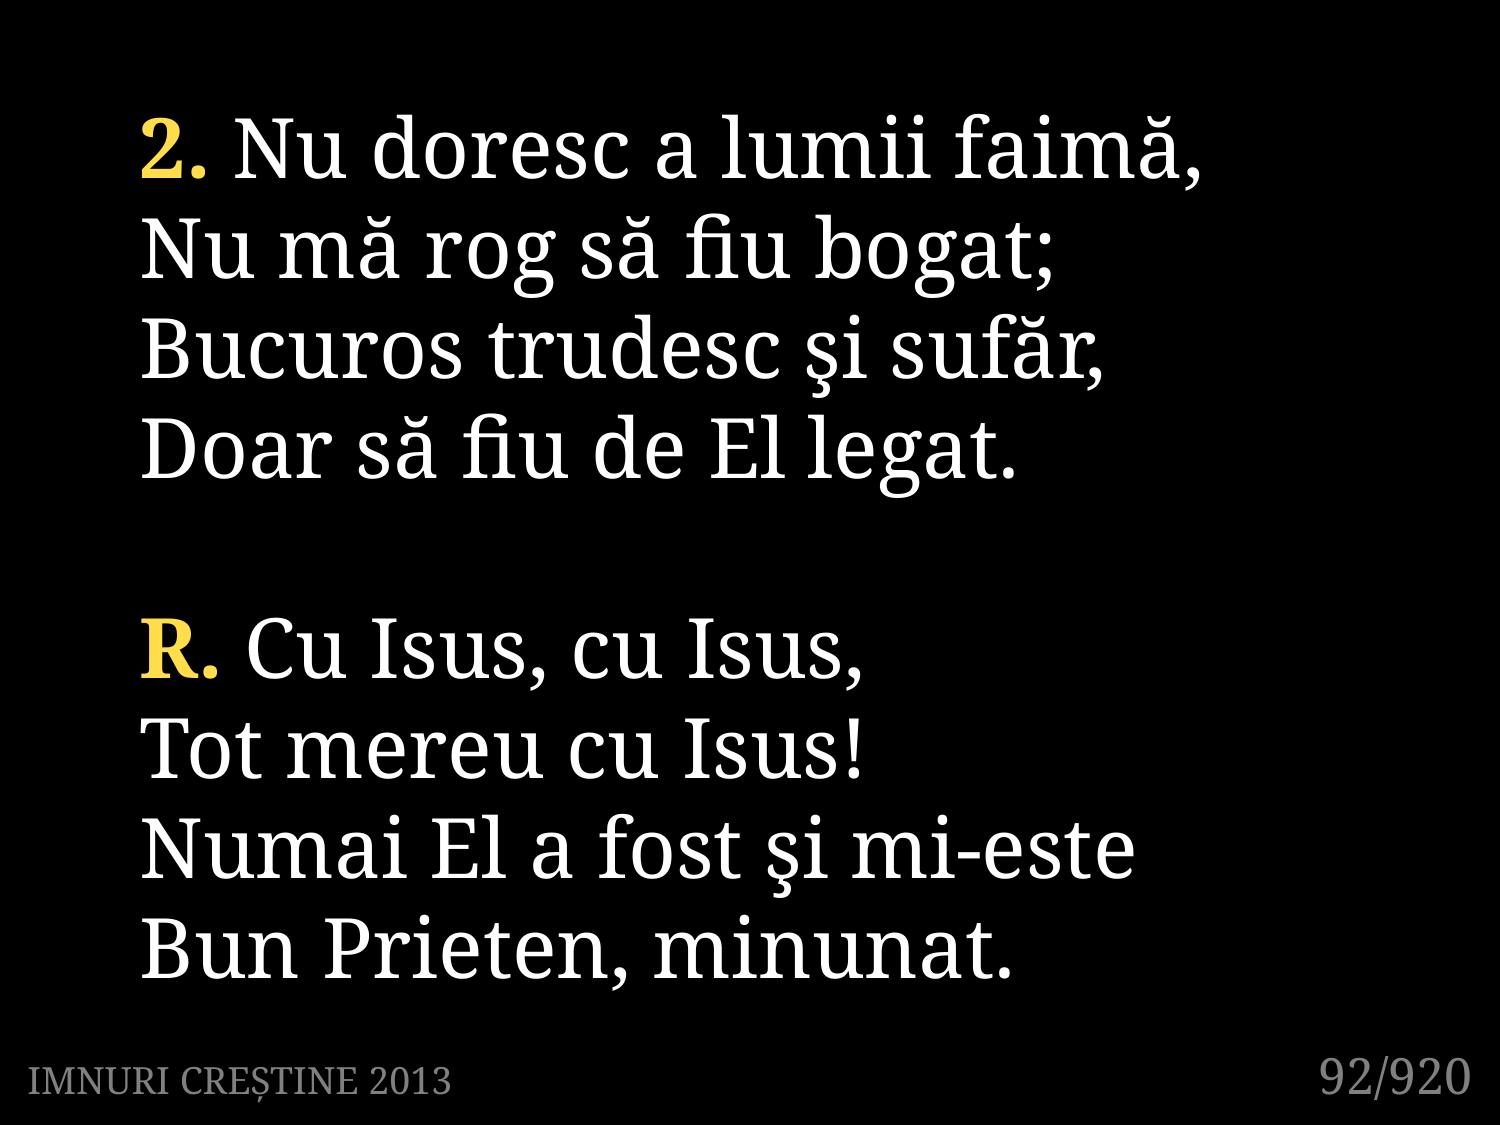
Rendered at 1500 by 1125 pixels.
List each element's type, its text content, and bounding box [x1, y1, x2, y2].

text_box IMNURI CREȘTINE 2013 [12, 1049, 637, 1110]
text_box 2. Nu doresc a lumii faimă, Nu mă rog să fiu bogat; Bucuros trudesc şi sufăr, Doar să fiu de El legat. R. Cu Isus, cu Isus, Tot mereu cu Isus! Numai El a fost şi mi-este Bun Prieten, minunat. [124, 87, 1488, 1002]
text_box 92/920 [637, 1037, 1488, 1113]
